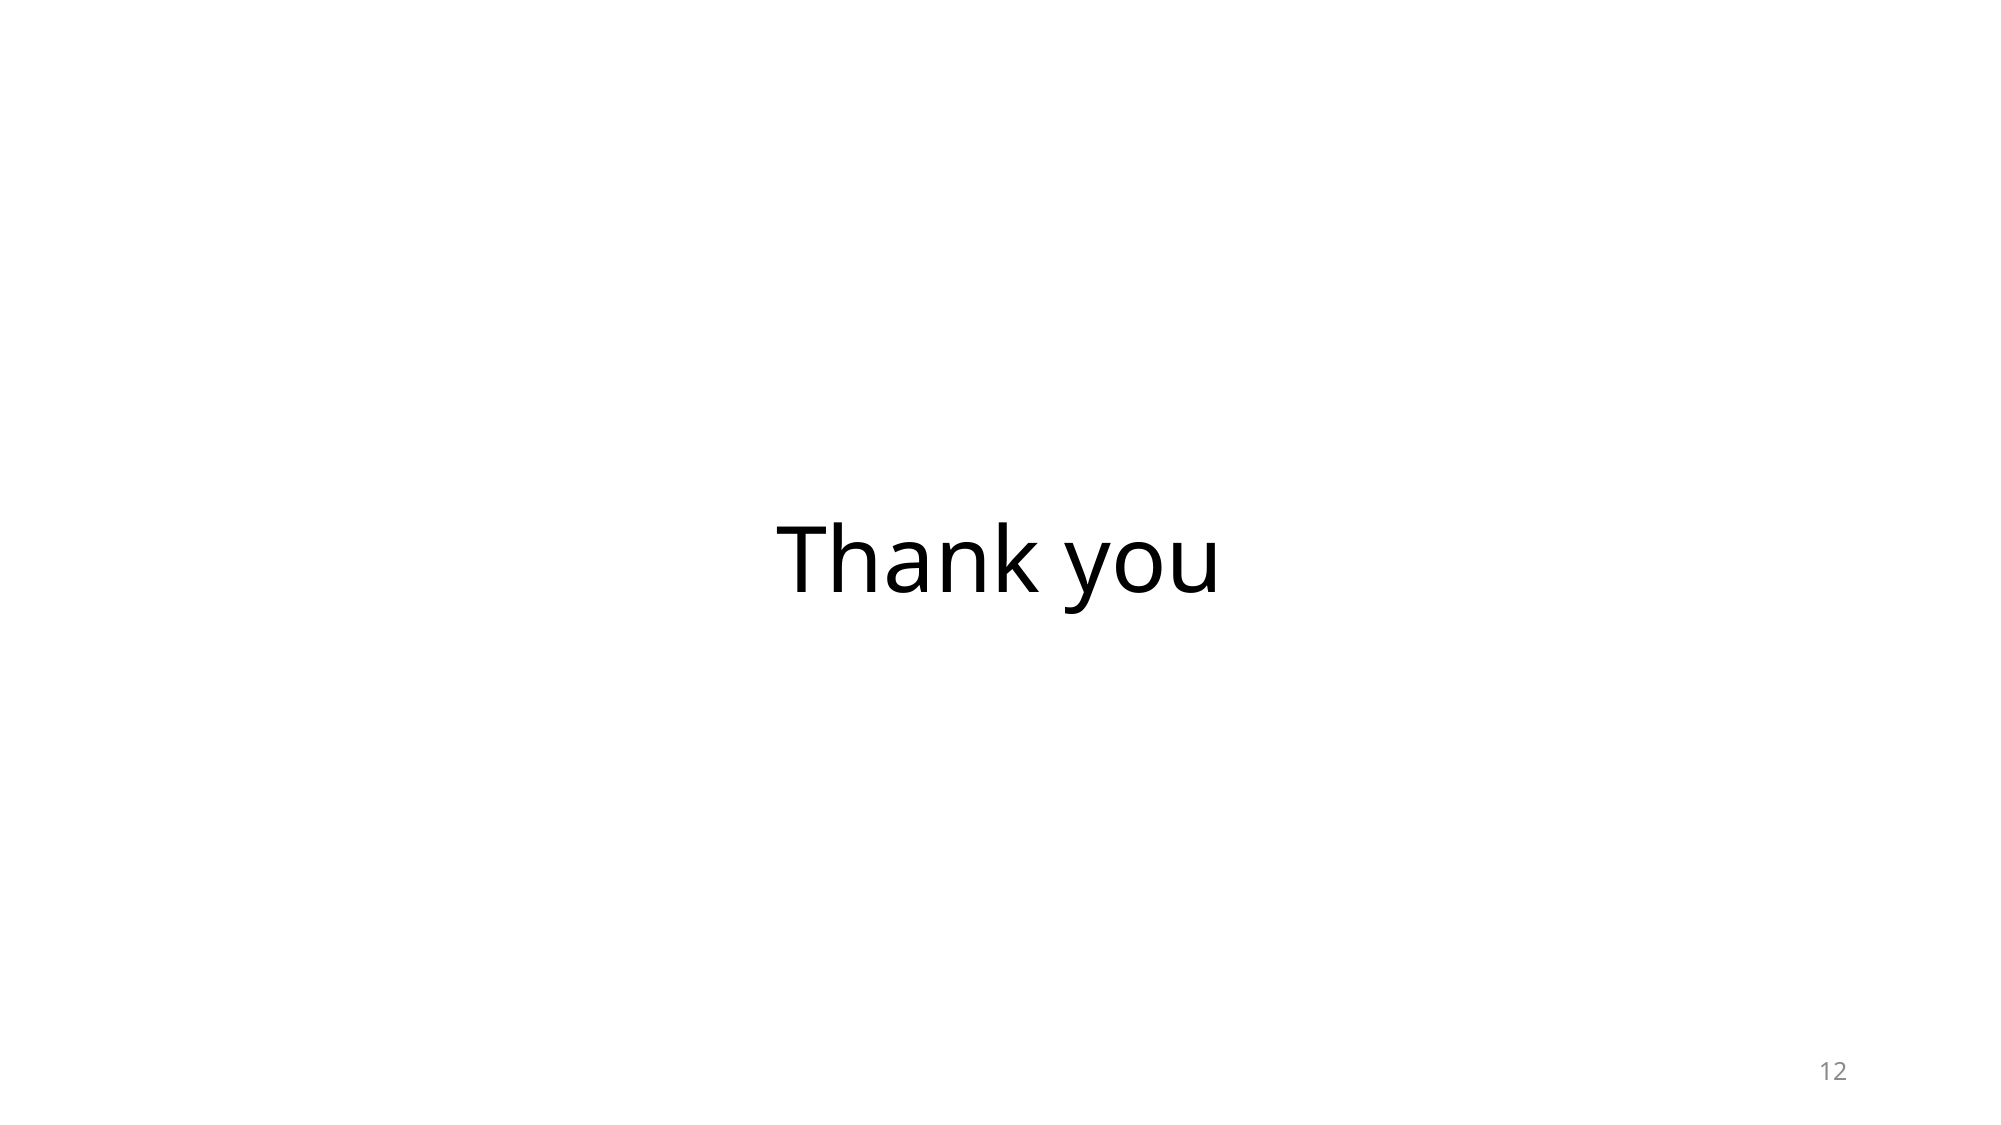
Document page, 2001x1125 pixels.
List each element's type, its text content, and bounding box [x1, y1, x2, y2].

title Thank you [137, 453, 1863, 672]
slide_number 12 [1412, 1042, 1863, 1103]
